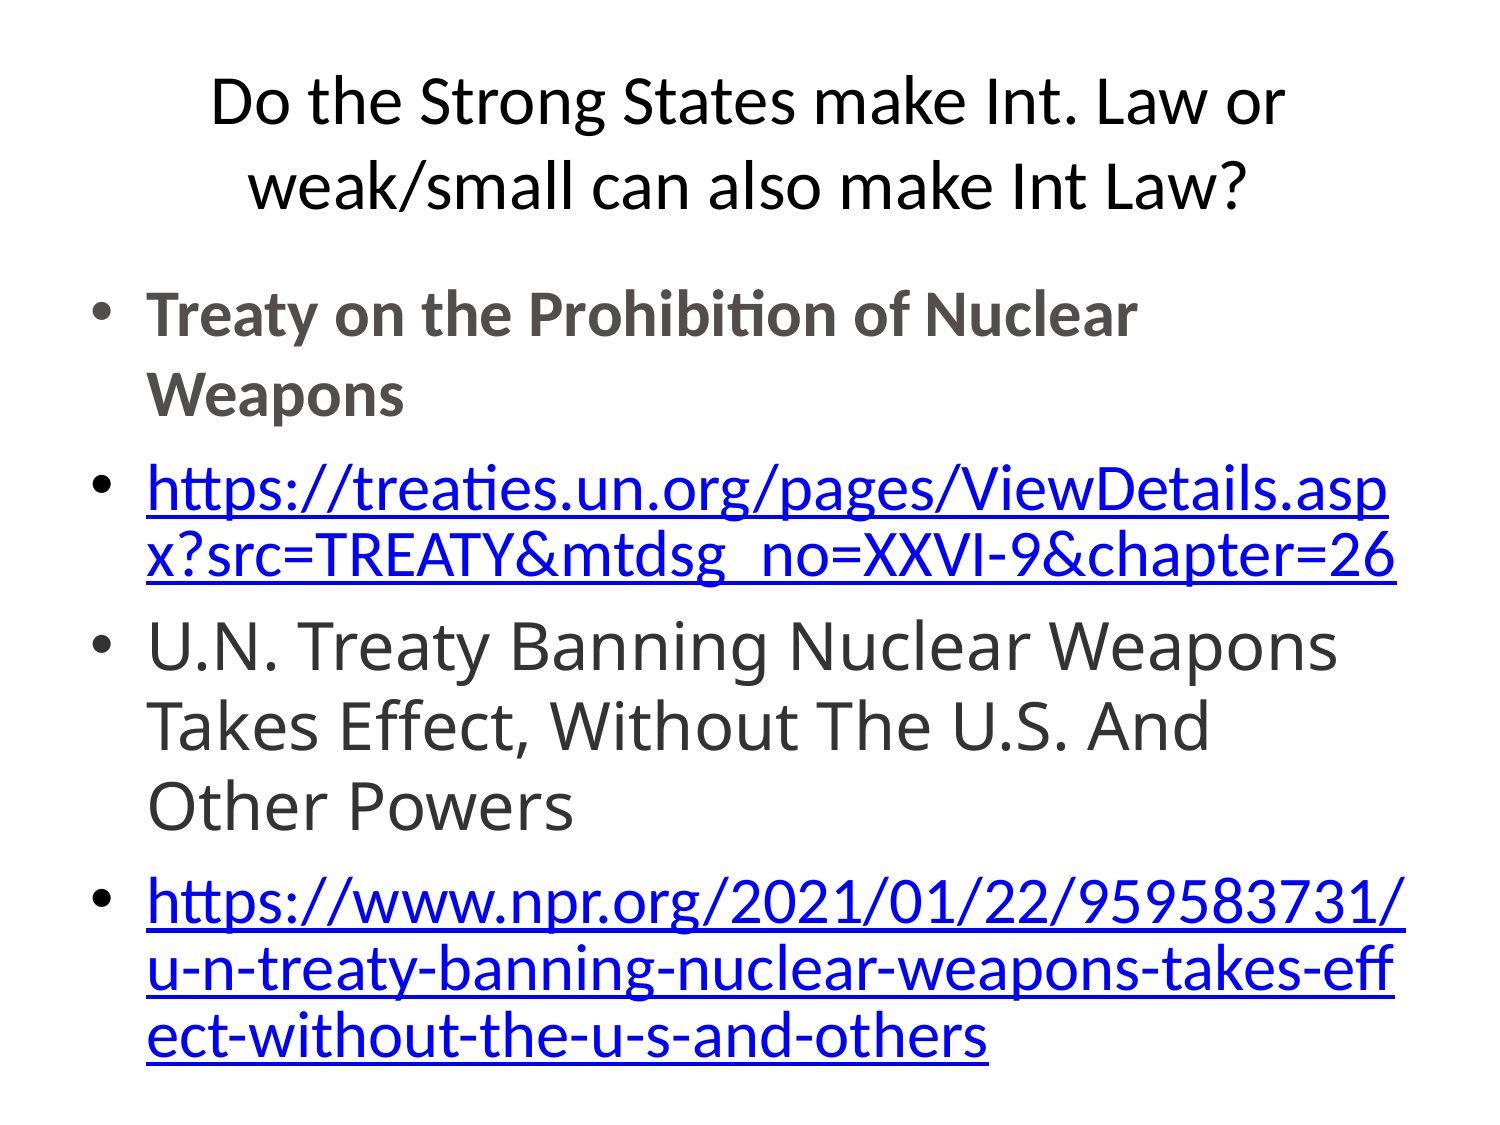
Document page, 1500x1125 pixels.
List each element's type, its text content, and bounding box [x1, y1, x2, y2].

list Treaty on the Prohibition of Nuclear Weapons https://treaties.un.org/pages/ViewDetails.aspx?src=TREATY&mtdsg_no=XXVI-9&chapter=26 U.N. Treaty Banning Nuclear Weapons Takes Effect, Without The U.S. And Other Powers https://www.npr.org/2021/01/22/959583731/u-n-treaty-banning-nuclear-weapons-takes-effect-without-the-u-s-and-others [75, 262, 1425, 1005]
title Do the Strong States make Int. Law or weak/small can also make Int Law? [75, 45, 1425, 233]
